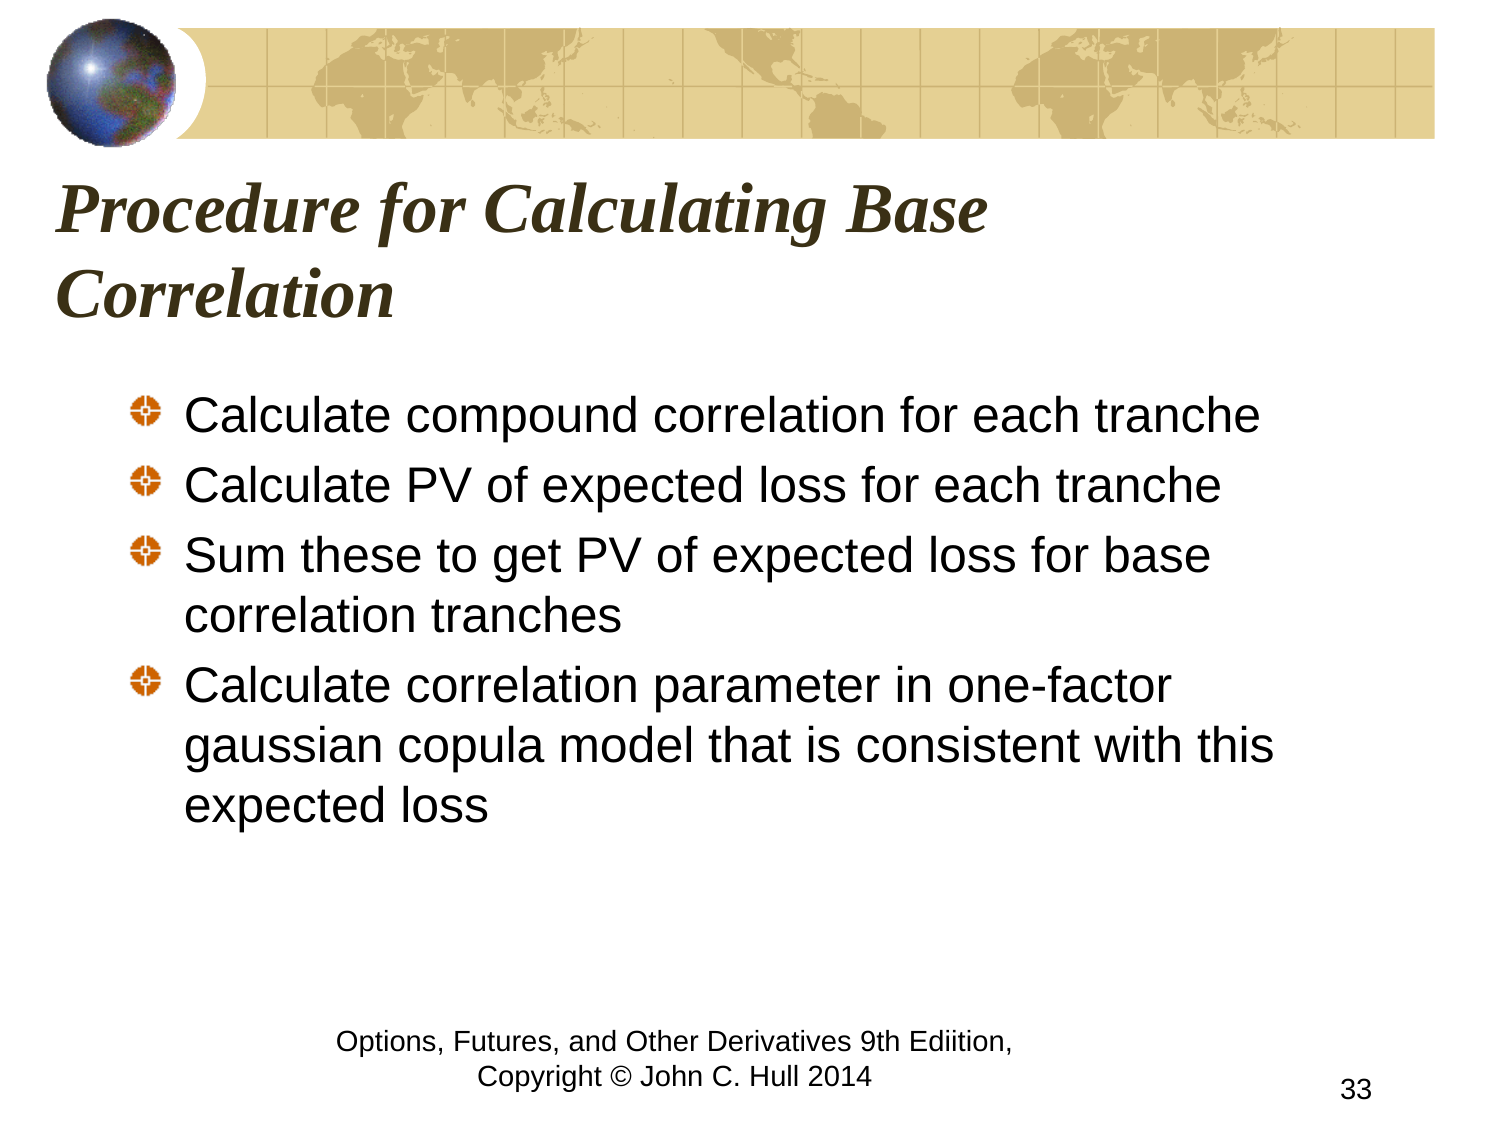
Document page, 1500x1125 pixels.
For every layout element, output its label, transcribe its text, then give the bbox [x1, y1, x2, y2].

title Procedure for Calculating Base Correlation [40, 152, 1316, 341]
picture [127, 464, 163, 500]
picture [127, 664, 163, 700]
picture [127, 534, 163, 570]
picture [42, 14, 190, 151]
footer Options, Futures, and Other Derivatives 9th Ediition, Copyright © John C. Hull 2014 [262, 1024, 1088, 1101]
list Calculate compound correlation for each tranche Calculate PV of expected loss for each tranche Sum these to get PV of expected loss for base correlation tranches Calculate correlation parameter in one-factor gaussian copula model that is consistent with this expected loss [112, 375, 1388, 1065]
picture [127, 394, 163, 430]
slide_number 33 [1074, 1037, 1388, 1113]
